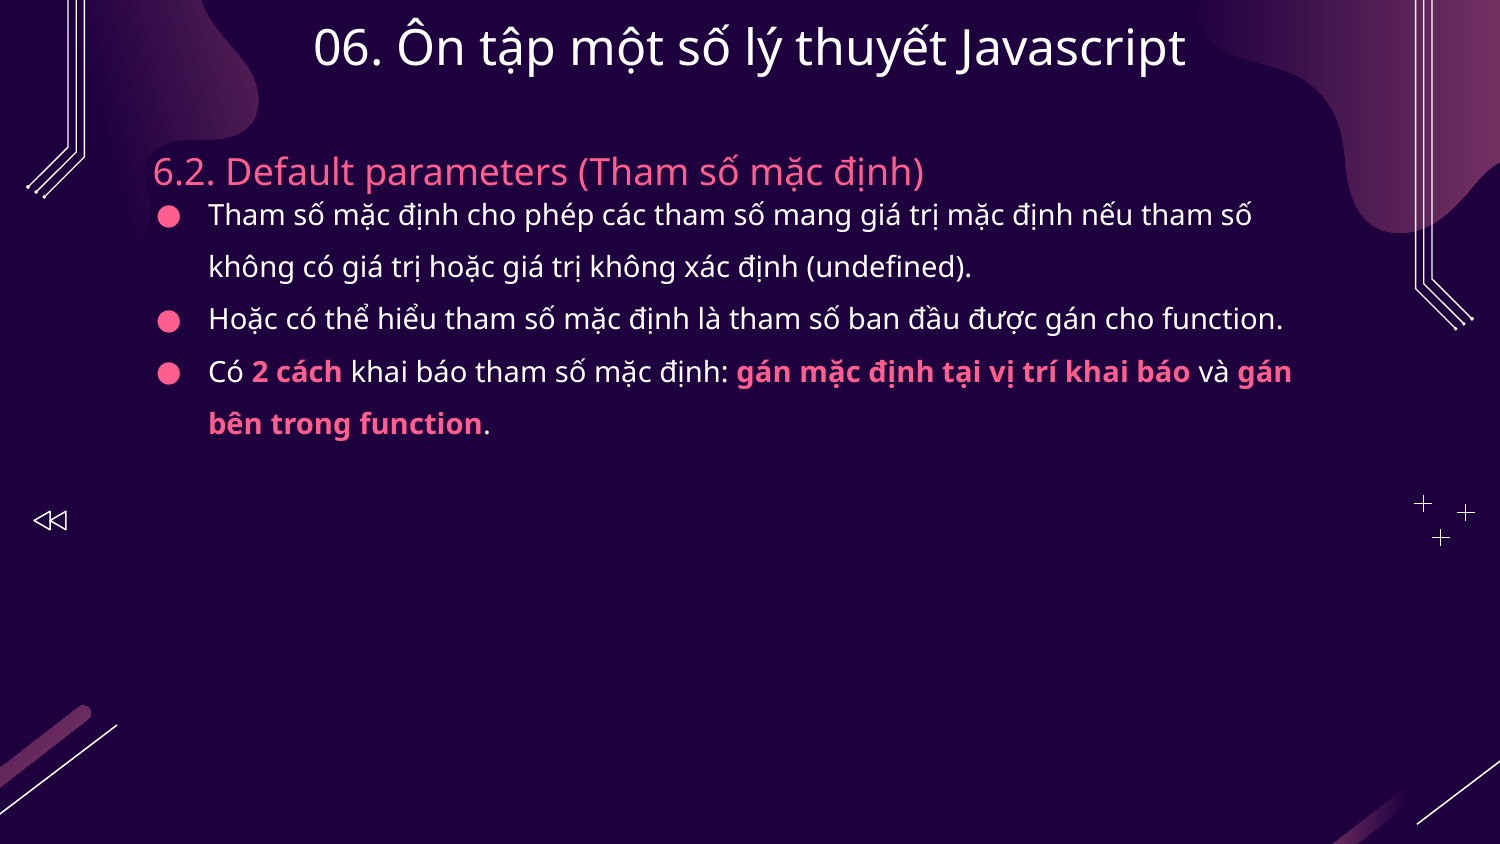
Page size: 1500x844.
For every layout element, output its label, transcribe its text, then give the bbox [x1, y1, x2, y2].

subtitle Tham số mặc định cho phép các tham số mang giá trị mặc định nếu tham số không có giá trị hoặc giá trị không xác định (undefined). Hoặc có thể hiểu tham số mặc định là tham số ban đầu được gán cho function. Có 2 cách khai báo tham số mặc định: gán mặc định tại vị trí khai báo và gán bên trong function. [118, 163, 1337, 824]
subtitle 6.2. Default parameters (Tham số mặc định) [137, 140, 1191, 208]
title 06. Ôn tập một số lý thuyết Javascript [118, 0, 1382, 94]
